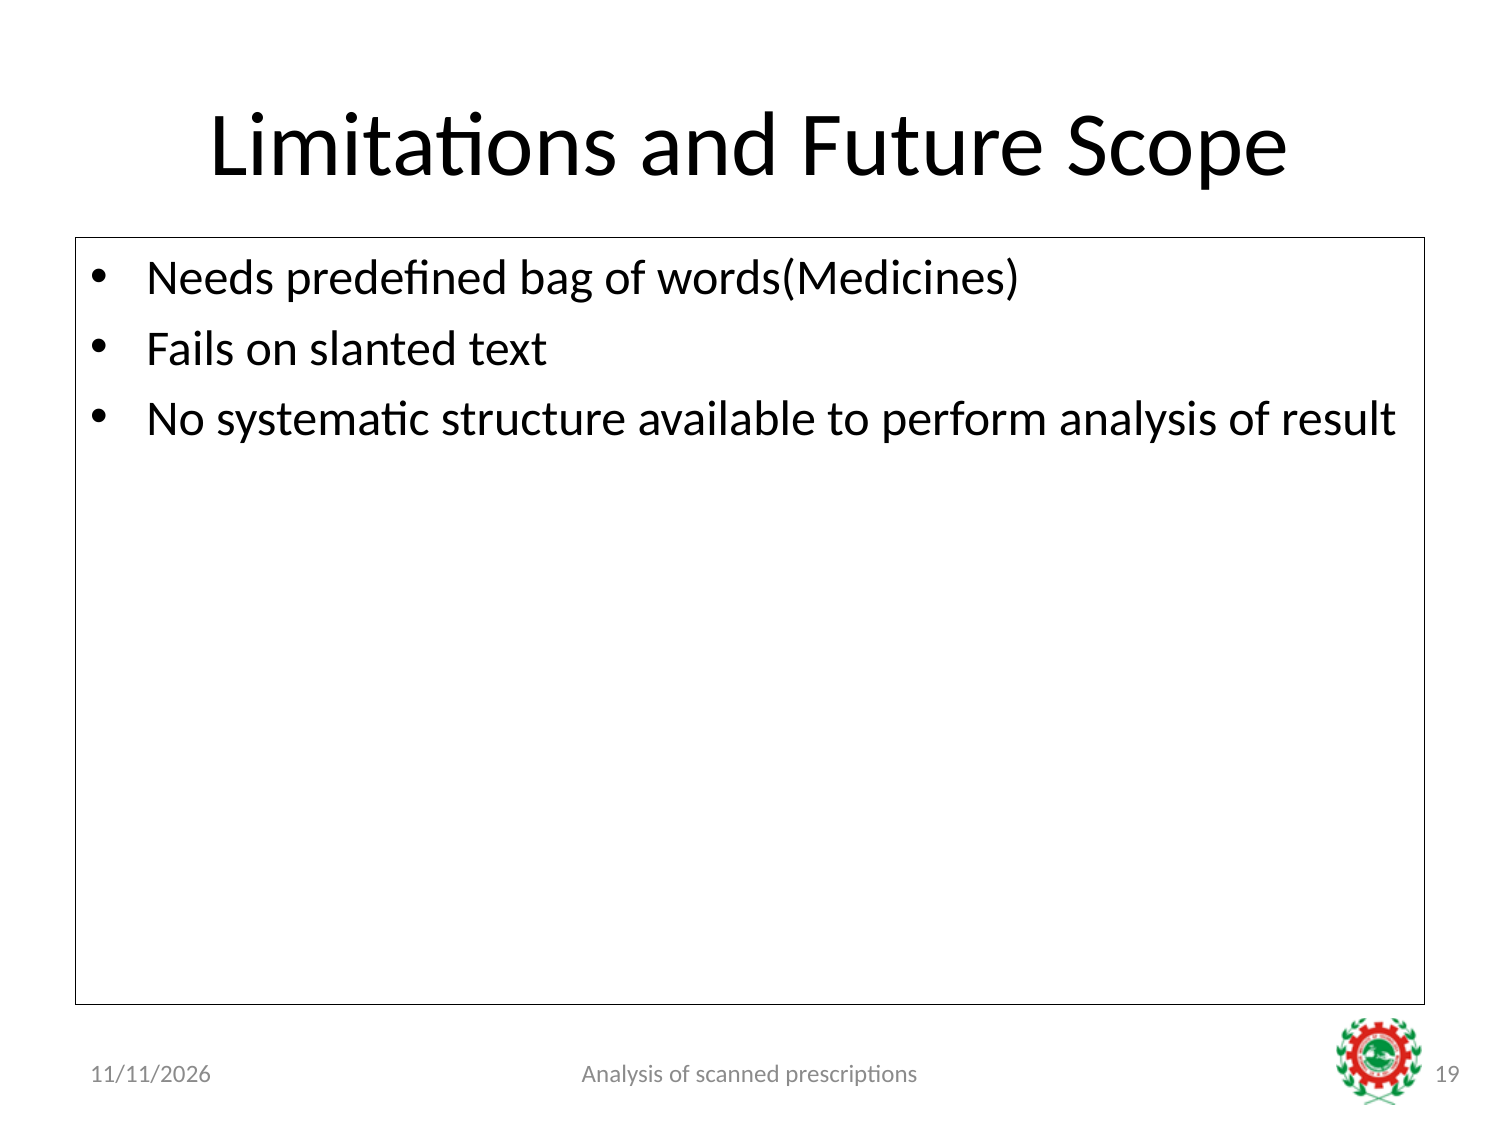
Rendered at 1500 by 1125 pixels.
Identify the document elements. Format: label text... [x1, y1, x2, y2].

slide_number 19 [1125, 1042, 1475, 1103]
title Limitations and Future Scope [75, 45, 1425, 233]
list Needs predefined bag of words(Medicines) Fails on slanted text No systematic structure available to perform analysis of result [75, 237, 1425, 1005]
footer Analysis of scanned prescriptions [512, 1042, 988, 1103]
slide_number 22-Apr-19 [75, 1042, 425, 1103]
picture [1336, 1018, 1422, 1042]
